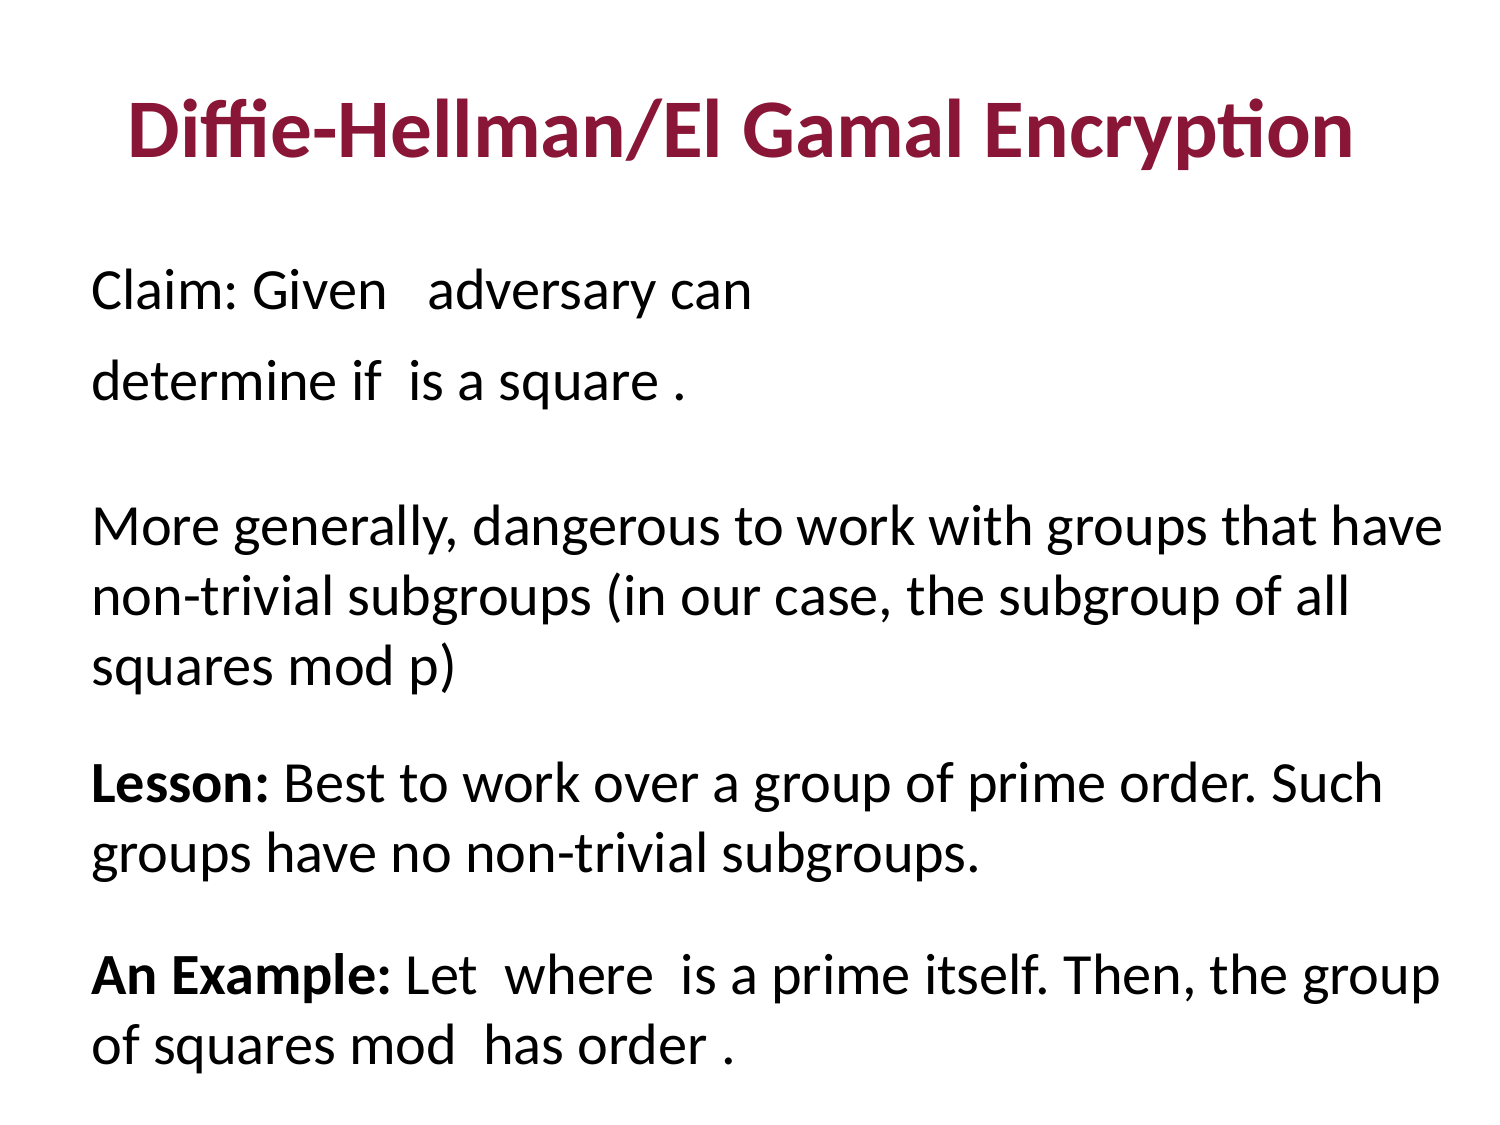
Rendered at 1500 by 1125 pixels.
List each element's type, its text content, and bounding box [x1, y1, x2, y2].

text_box More generally, dangerous to work with groups that have non-trivial subgroups (in our case, the subgroup of all squares mod p) [76, 479, 1500, 705]
text_box Diffie-Hellman/El Gamal Encryption [76, 66, 1408, 197]
text_box Lesson: Best to work over a group of prime order. Such groups have no non-trivial subgroups. [76, 736, 1459, 892]
